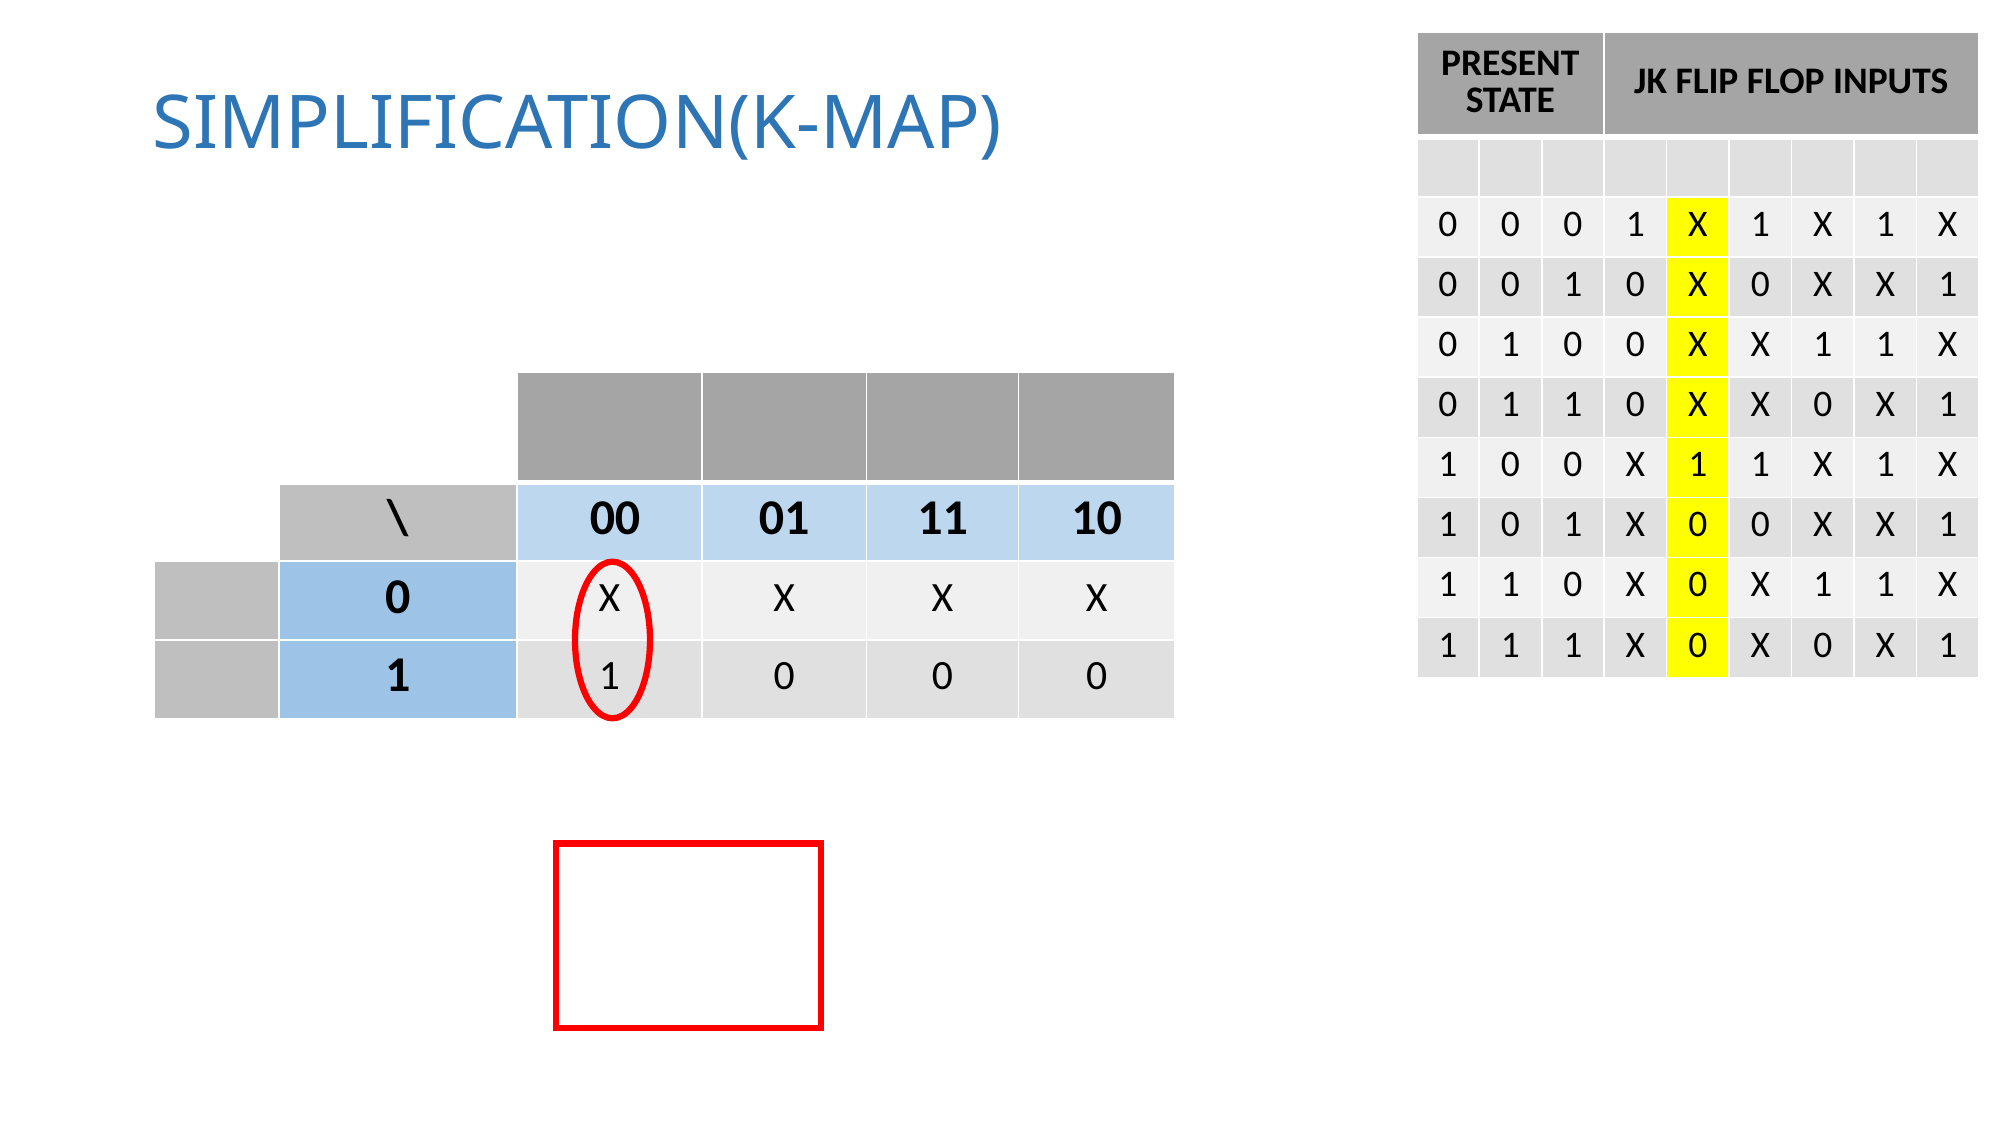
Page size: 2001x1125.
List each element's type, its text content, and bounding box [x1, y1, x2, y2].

text_box [573, 560, 652, 720]
text_box [555, 843, 822, 1029]
title SIMPLIFICATION(K-MAP) [137, 59, 1038, 278]
